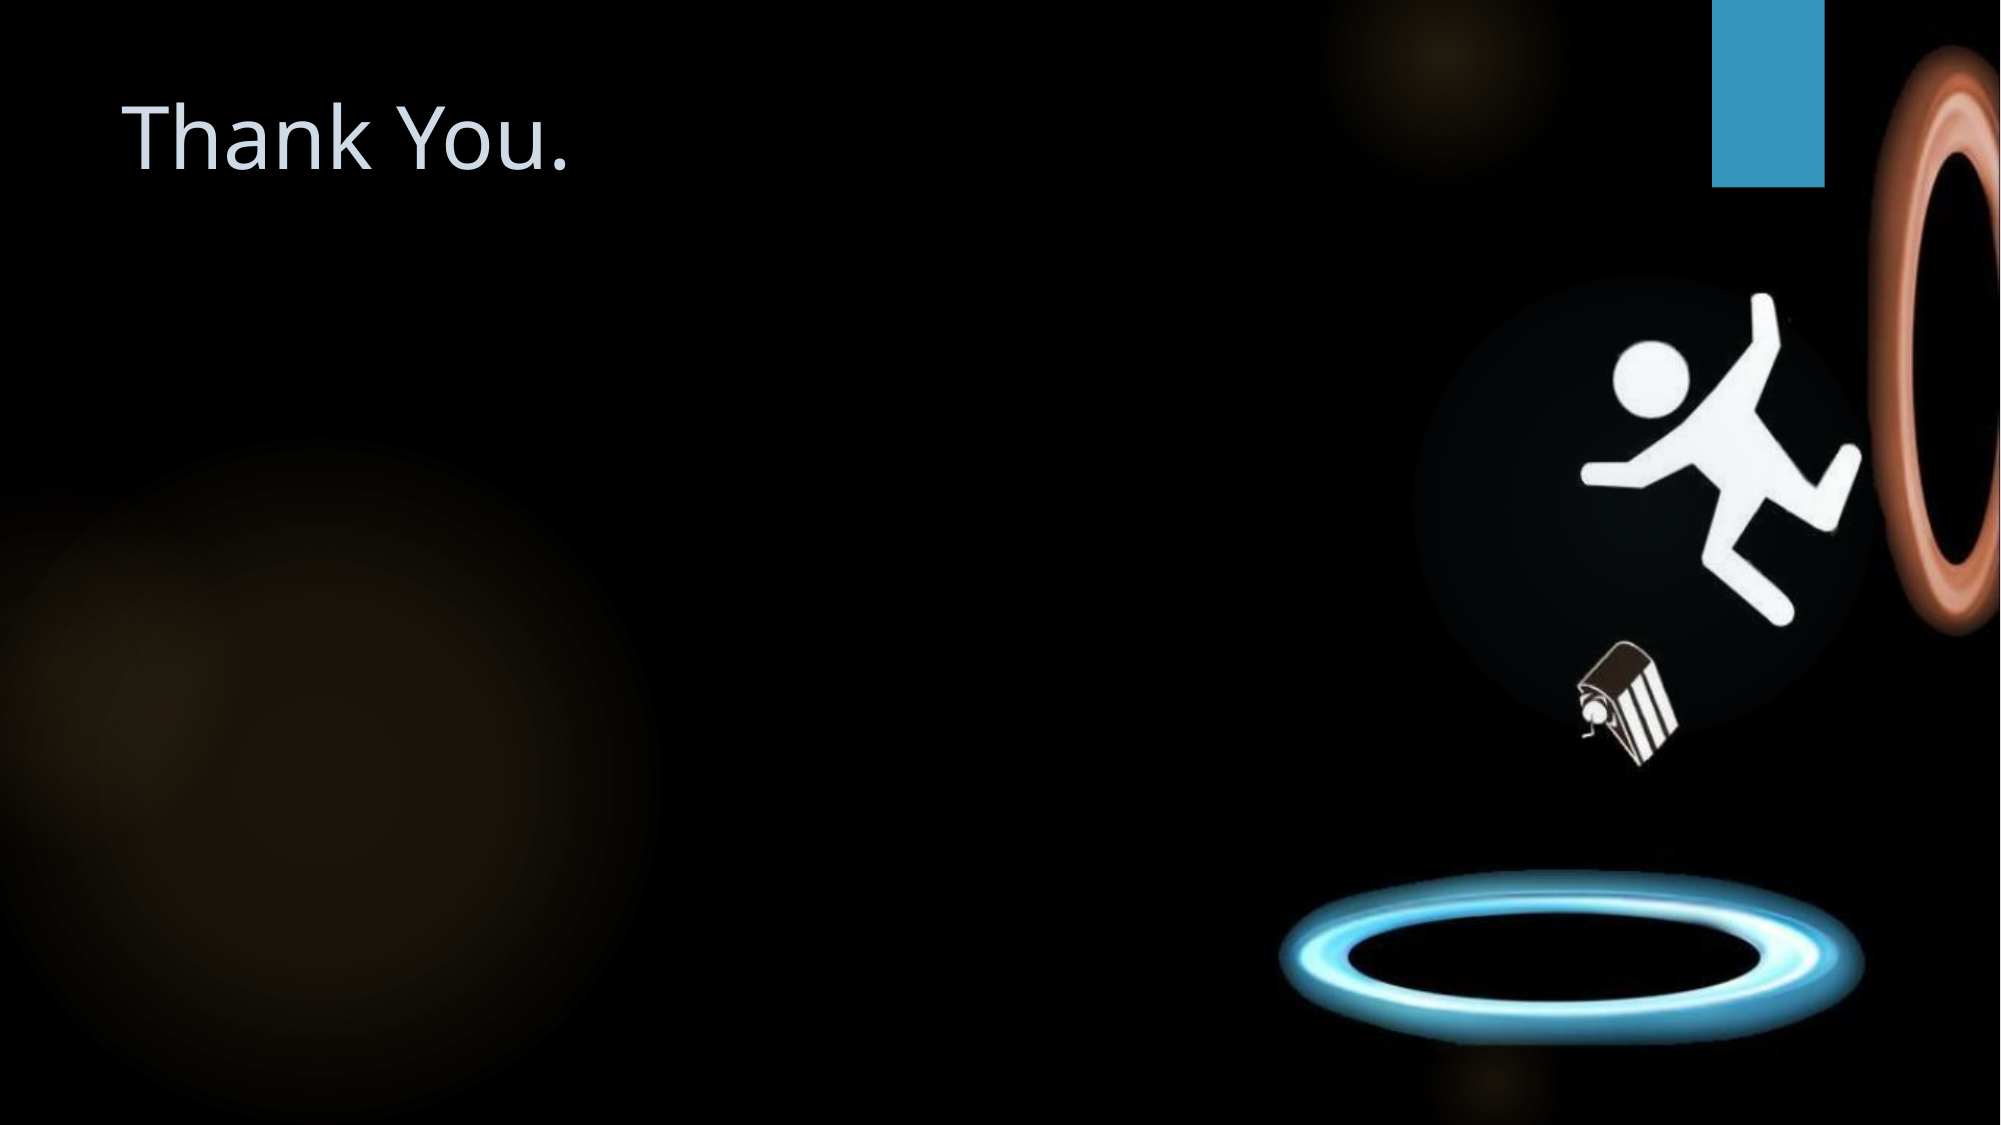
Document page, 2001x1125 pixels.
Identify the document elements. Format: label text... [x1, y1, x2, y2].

title Thank You. [106, 74, 1649, 304]
picture [0, 0, 2001, 1125]
